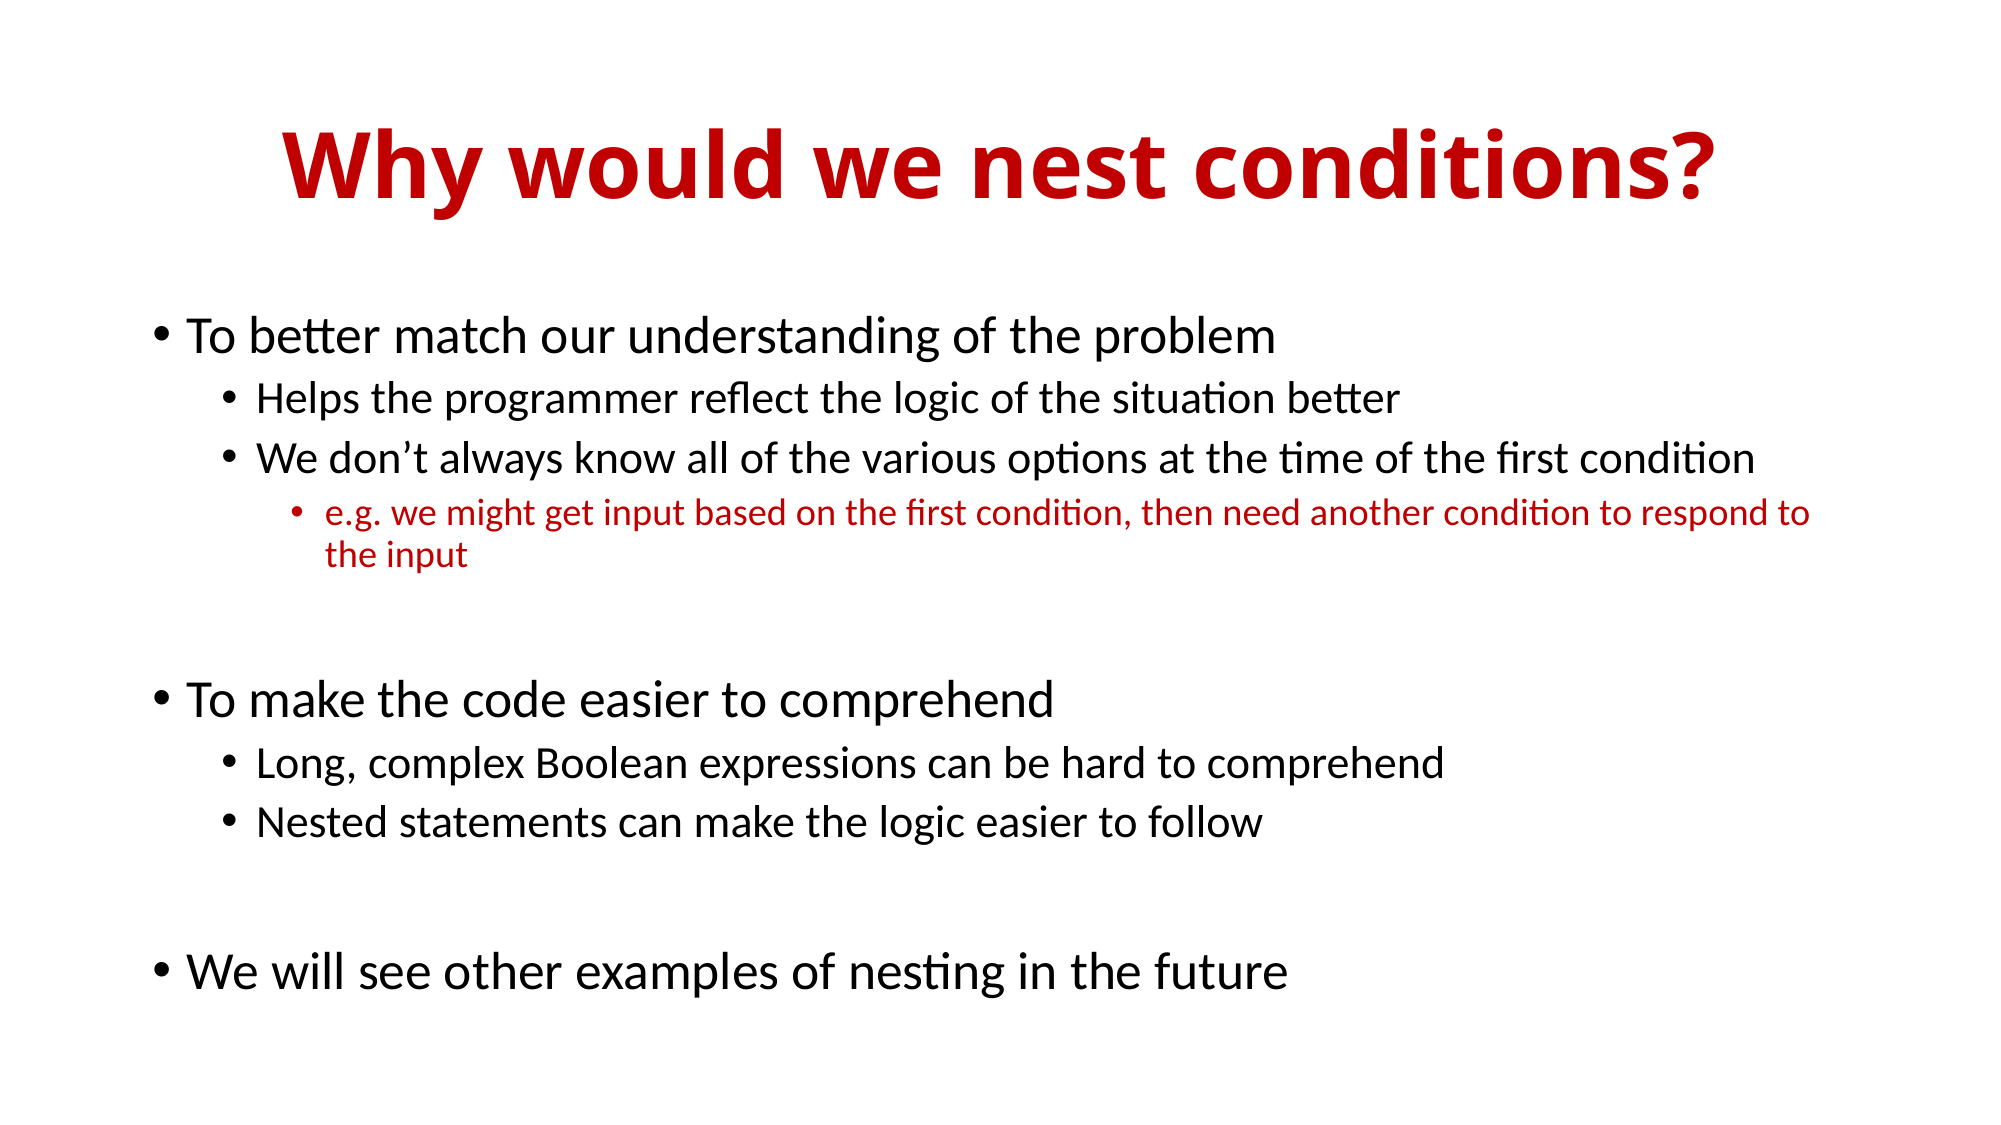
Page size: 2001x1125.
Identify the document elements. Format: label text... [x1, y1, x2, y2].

list To better match our understanding of the problem Helps the programmer reflect the logic of the situation better We don’t always know all of the various options at the time of the first condition e.g. we might get input based on the first condition, then need another condition to respond to the input To make the code easier to comprehend Long, complex Boolean expressions can be hard to comprehend Nested statements can make the logic easier to follow We will see other examples of nesting in the future [137, 299, 1863, 1014]
title Why would we nest conditions? [137, 59, 1863, 278]
